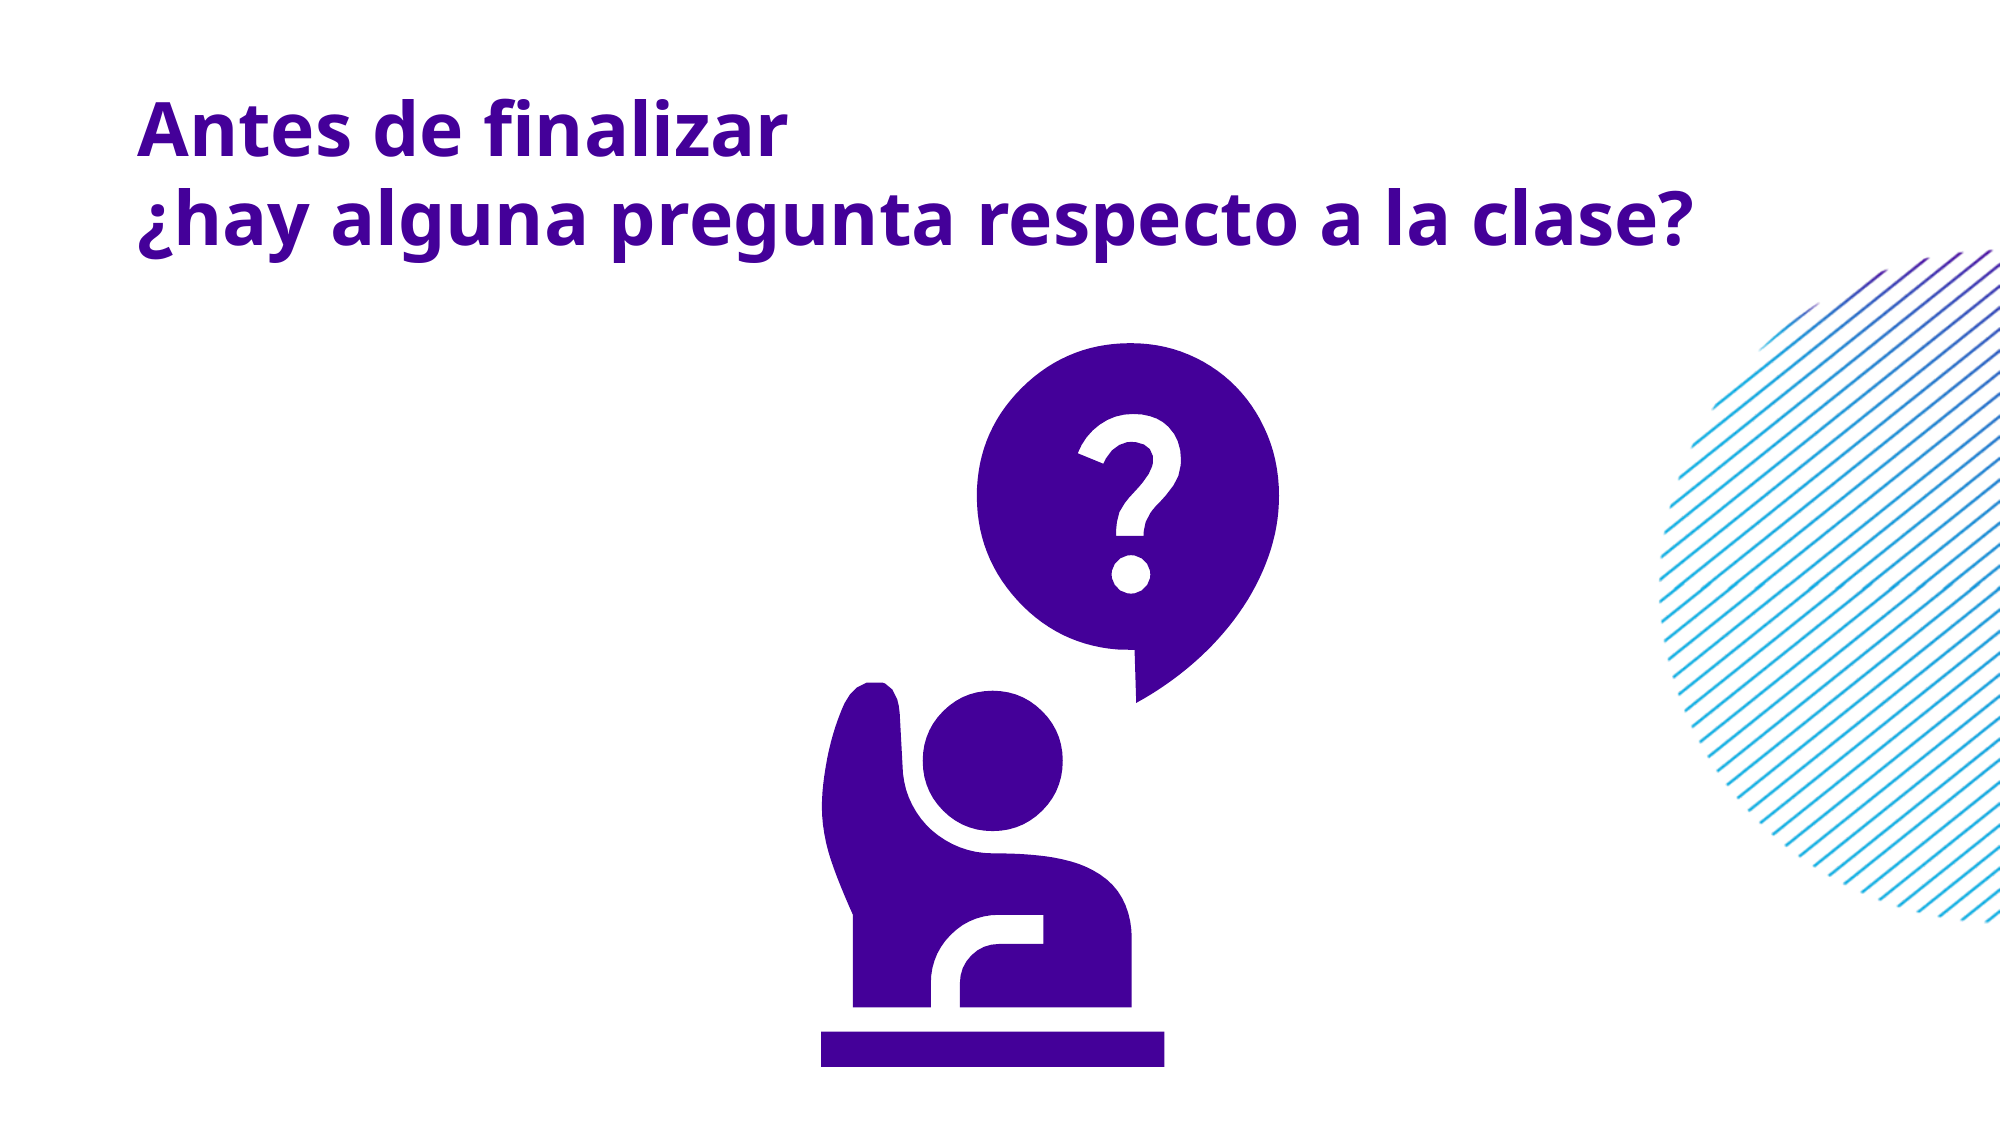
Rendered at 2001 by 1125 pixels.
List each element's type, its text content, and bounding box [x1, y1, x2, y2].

picture [1658, 249, 2000, 924]
text_box [821, 1031, 1165, 1067]
title Antes de finalizar ¿hay alguna pregunta respecto a la clase? [135, 80, 1717, 271]
text_box [976, 343, 1280, 703]
text_box [821, 682, 1132, 1008]
